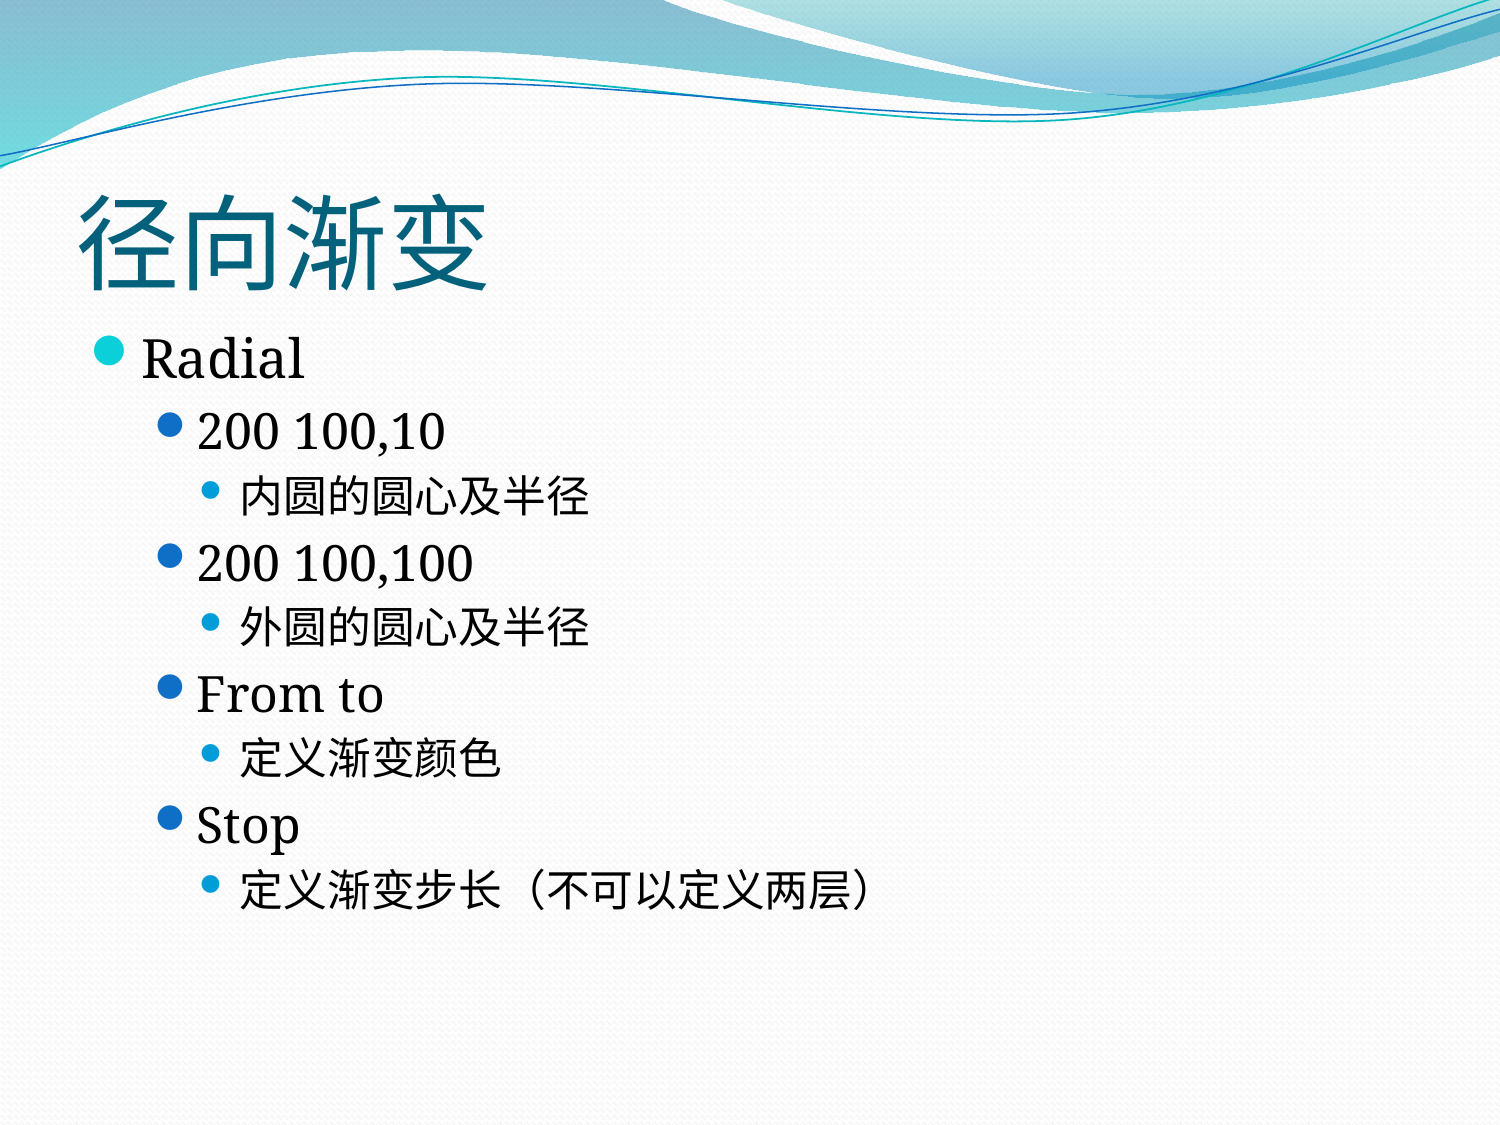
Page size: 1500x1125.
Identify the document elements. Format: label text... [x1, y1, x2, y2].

title 径向渐变 [75, 115, 1425, 303]
list Radial 200 100,10 内圆的圆心及半径 200 100,100 外圆的圆心及半径 From to 定义渐变颜色 Stop 定义渐变步长（不可以定义两层） [75, 317, 1425, 1038]
